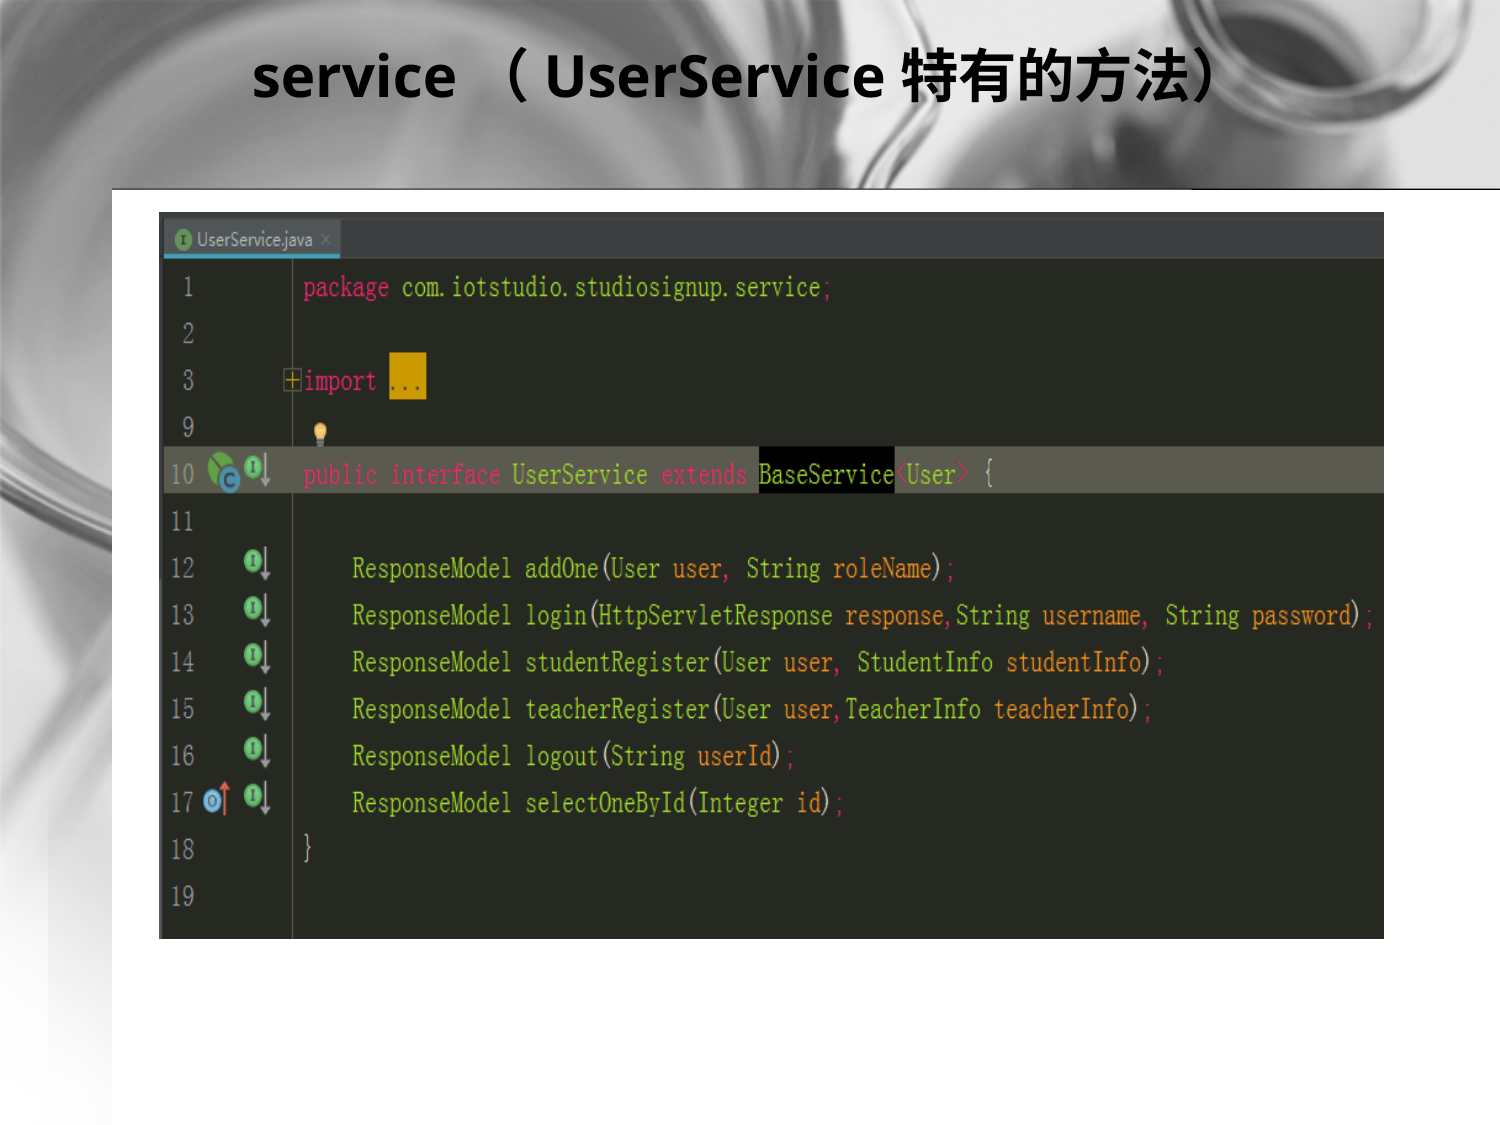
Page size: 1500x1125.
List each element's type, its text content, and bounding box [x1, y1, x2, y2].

text_box [98, 151, 1488, 301]
text_box service（UserService特有的方法） [175, 20, 1326, 128]
picture [158, 212, 1384, 939]
picture [0, 0, 1500, 1125]
